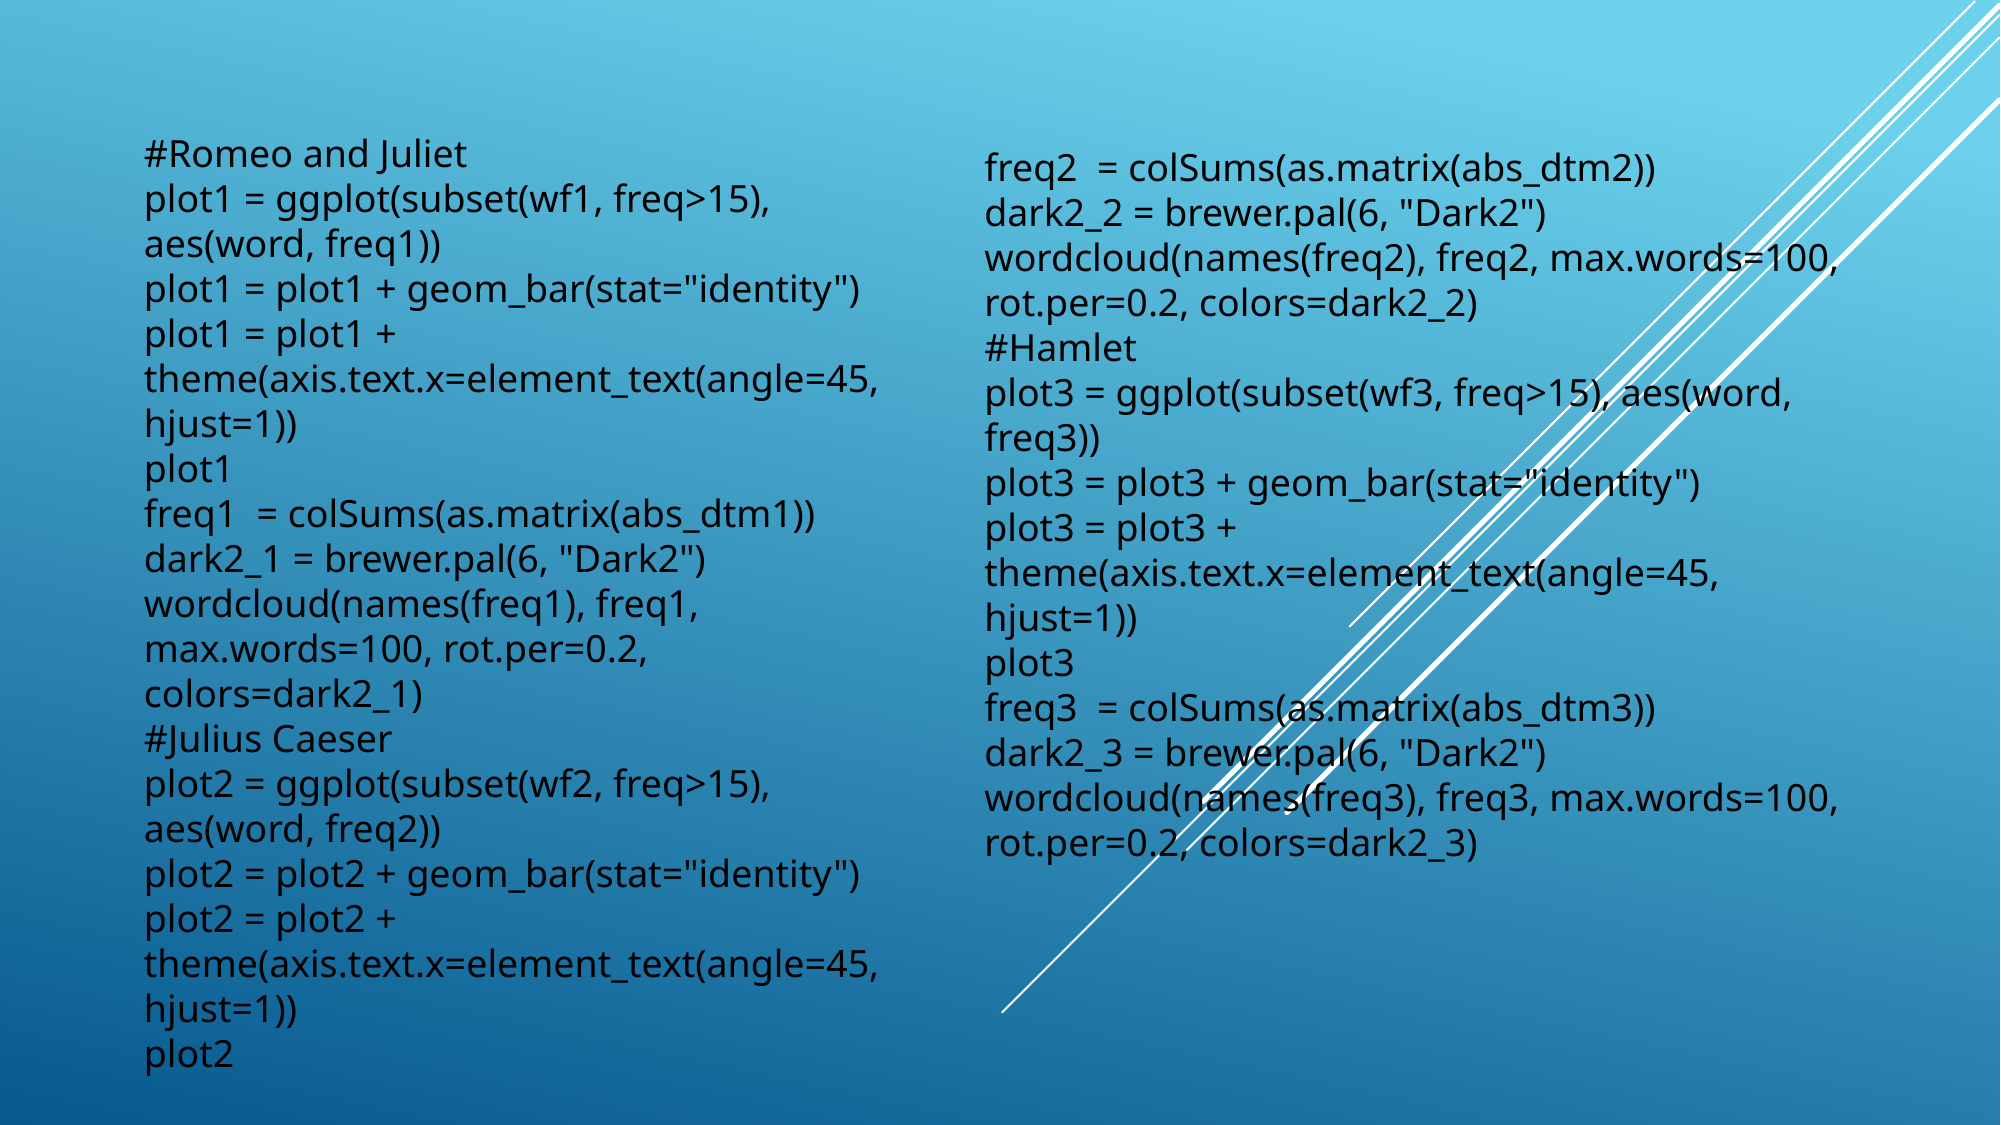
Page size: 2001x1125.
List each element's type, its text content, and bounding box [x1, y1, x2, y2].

text_box #Romeo and Juliet plot1 = ggplot(subset(wf1, freq>15), aes(word, freq1)) plot1 = plot1 + geom_bar(stat="identity") plot1 = plot1 + theme(axis.text.x=element_text(angle=45, hjust=1)) plot1 freq1 = colSums(as.matrix(abs_dtm1)) dark2_1 = brewer.pal(6, "Dark2") wordcloud(names(freq1), freq1, max.words=100, rot.per=0.2, colors=dark2_1) #Julius Caeser plot2 = ggplot(subset(wf2, freq>15), aes(word, freq2)) plot2 = plot2 + geom_bar(stat="identity") plot2 = plot2 + theme(axis.text.x=element_text(angle=45, hjust=1)) plot2 [129, 122, 931, 1083]
text_box freq2 = colSums(as.matrix(abs_dtm2)) dark2_2 = brewer.pal(6, "Dark2") wordcloud(names(freq2), freq2, max.words=100, rot.per=0.2, colors=dark2_2) #Hamlet plot3 = ggplot(subset(wf3, freq>15), aes(word, freq3)) plot3 = plot3 + geom_bar(stat="identity") plot3 = plot3 + theme(axis.text.x=element_text(angle=45, hjust=1)) plot3 freq3 = colSums(as.matrix(abs_dtm3)) dark2_3 = brewer.pal(6, "Dark2") wordcloud(names(freq3), freq3, max.words=100, rot.per=0.2, colors=dark2_3) [969, 136, 1860, 872]
